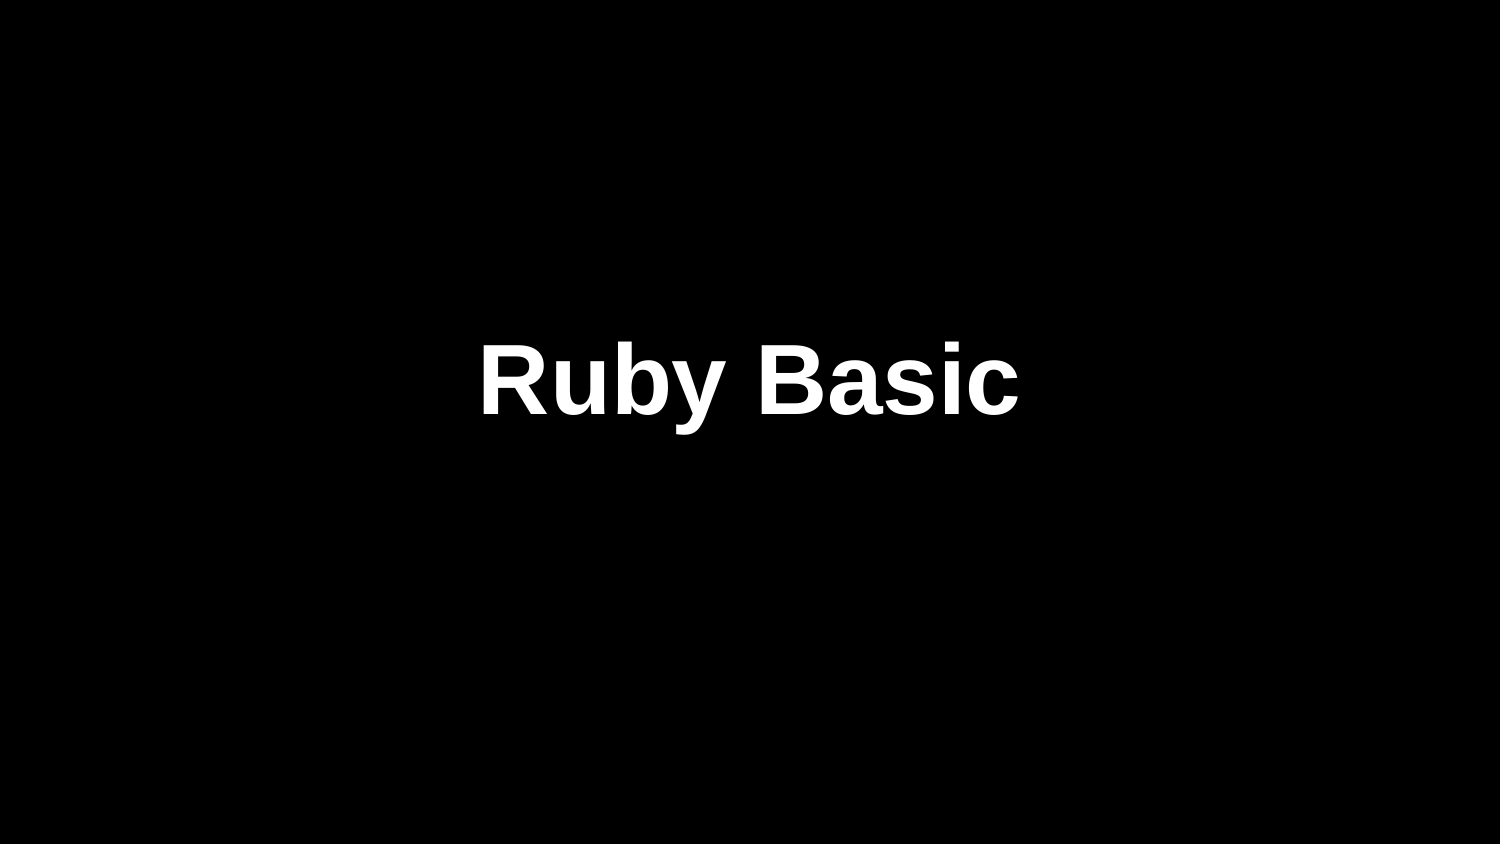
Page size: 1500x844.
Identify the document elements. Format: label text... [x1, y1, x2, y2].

title Ruby Basic [112, 171, 1388, 450]
